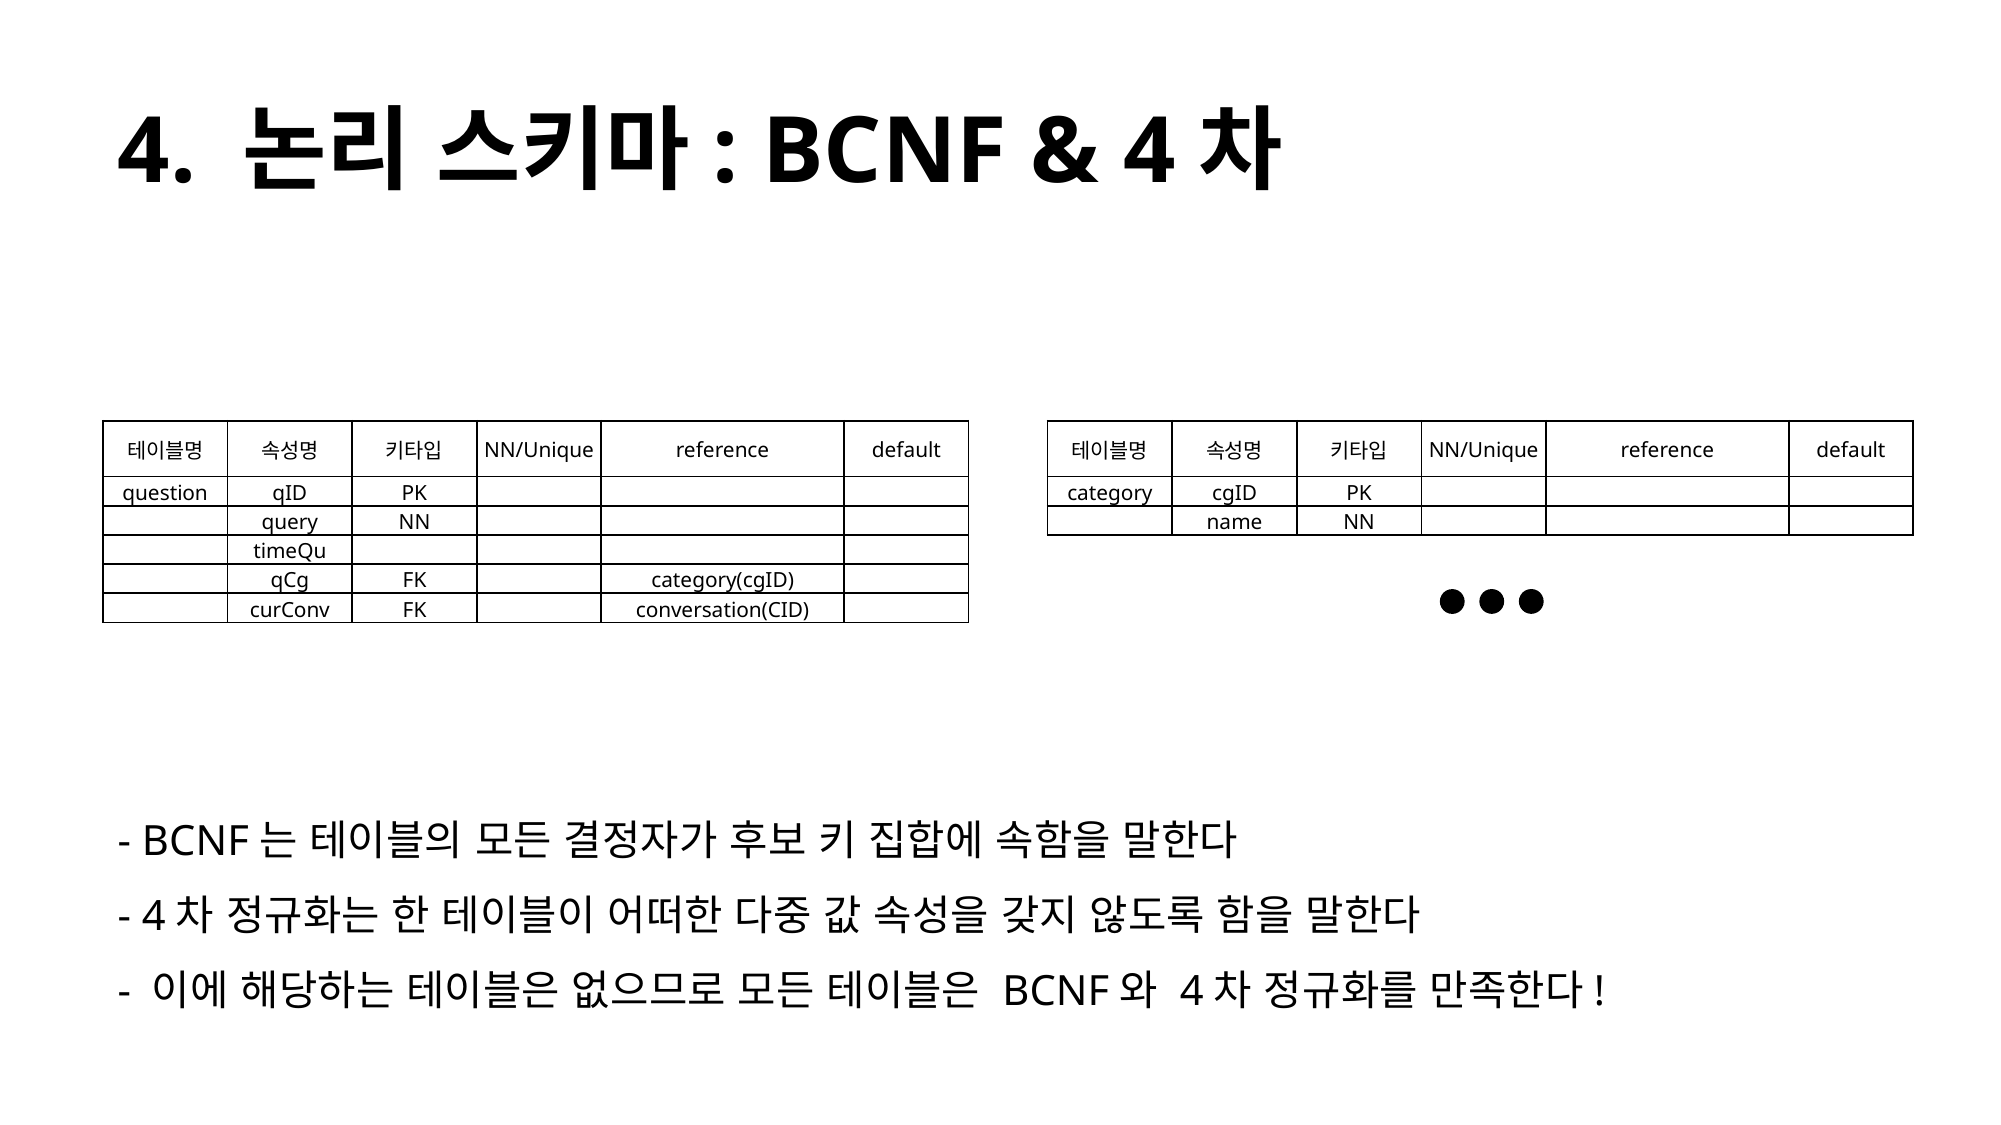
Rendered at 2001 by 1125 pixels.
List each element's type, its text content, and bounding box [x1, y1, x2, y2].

table_cell FK [353, 594, 476, 622]
table_cell [104, 565, 227, 592]
table_cell [845, 536, 968, 563]
table_cell [478, 536, 600, 563]
table_header 키타입 [1298, 422, 1421, 476]
table_cell [845, 507, 968, 534]
text_box [1518, 589, 1544, 614]
table_cell [1048, 507, 1171, 534]
table_cell curConv [228, 594, 351, 622]
table_cell qID [228, 477, 351, 505]
table_header reference [602, 422, 843, 476]
table_header 속성명 [228, 422, 351, 476]
table_cell [602, 507, 843, 534]
table_cell [602, 477, 843, 505]
table_cell timeQu [228, 536, 351, 563]
table_cell question [104, 477, 227, 505]
table_cell [353, 536, 476, 563]
table_cell [1547, 507, 1788, 534]
table_cell [478, 507, 600, 534]
table_cell [1422, 477, 1545, 505]
table_cell [845, 594, 968, 622]
table_cell qCg [228, 565, 351, 592]
table_cell [1790, 507, 1912, 534]
text_box [1439, 589, 1465, 614]
table_cell [478, 565, 600, 592]
text_box [1479, 589, 1505, 614]
table_cell [845, 565, 968, 592]
table_cell PK [1298, 477, 1421, 505]
table_cell NN [353, 507, 476, 534]
table_header reference [1547, 422, 1788, 476]
table_header default [845, 422, 968, 476]
table_header 테이블명 [1048, 422, 1171, 476]
table_cell [104, 507, 227, 534]
table_cell [1790, 477, 1912, 505]
table_cell conversation(CID) [602, 594, 843, 622]
table_header NN/Unique [1422, 422, 1545, 476]
table_cell [1422, 507, 1545, 534]
table_header 속성명 [1173, 422, 1296, 476]
table_cell FK [353, 565, 476, 592]
table_cell category(cgID) [602, 565, 843, 592]
table_header 키타입 [353, 422, 476, 476]
table_cell [104, 536, 227, 563]
title 4. 논리 스키마: BCNF & 4차 [102, 44, 1898, 262]
table_cell category [1048, 477, 1171, 505]
table_cell name [1173, 507, 1296, 534]
table_header 테이블명 [104, 422, 227, 476]
table_cell [478, 594, 600, 622]
table_cell PK [353, 477, 476, 505]
table_header NN/Unique [478, 422, 600, 476]
table_header default [1790, 422, 1912, 476]
text_box - BCNF는 테이블의 모든 결정자가 후보 키 집합에 속함을 말한다 - 4차 정규화는 한 테이블이 어떠한 다중 값 속성을 갖지 않도록 함을 말한다 - 이에 해당하는 테이블은 없으므로 모든 테이블은 BCNF와 4차 정규화를 만족한다! [102, 781, 1898, 1022]
table_cell [845, 477, 968, 505]
table_cell query [228, 507, 351, 534]
table_cell [104, 594, 227, 622]
table_cell [478, 477, 600, 505]
table_cell [1547, 477, 1788, 505]
table_cell cgID [1173, 477, 1296, 505]
table_cell [602, 536, 843, 563]
table_cell NN [1298, 507, 1421, 534]
